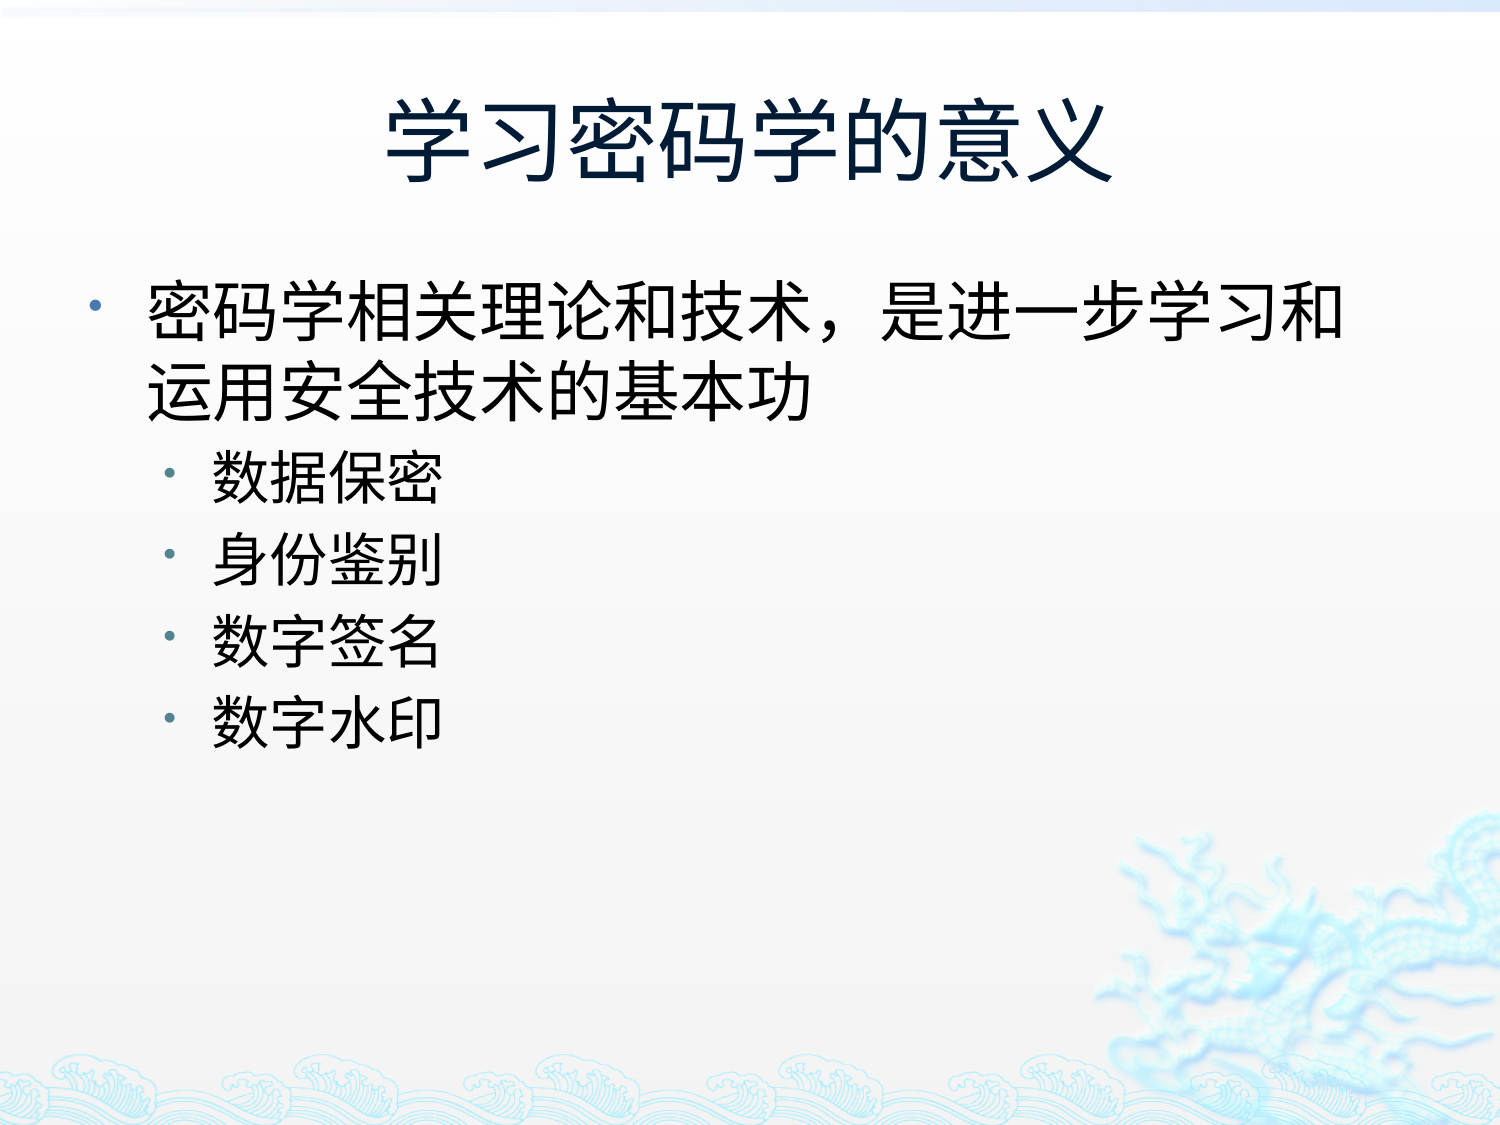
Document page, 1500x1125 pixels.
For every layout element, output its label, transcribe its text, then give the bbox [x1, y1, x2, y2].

list 密码学相关理论和技术，是进一步学习和运用安全技术的基本功 数据保密 身份鉴别 数字签名 数字水印 [75, 262, 1425, 1005]
title 学习密码学的意义 [75, 45, 1425, 233]
